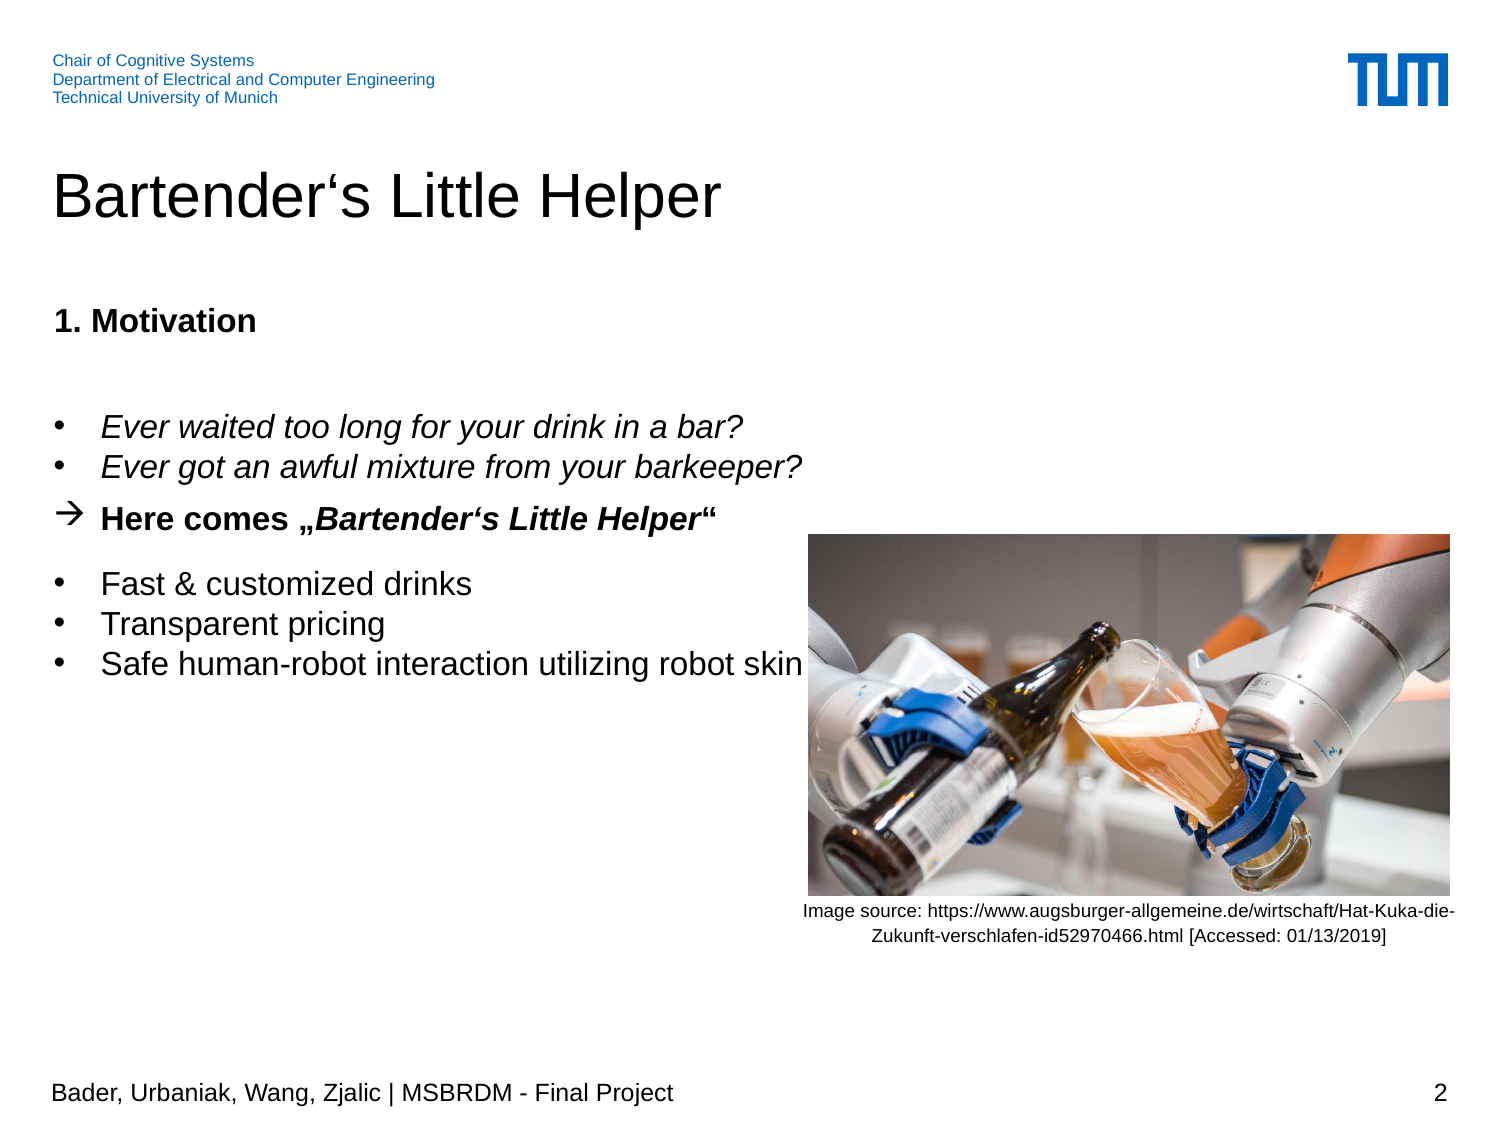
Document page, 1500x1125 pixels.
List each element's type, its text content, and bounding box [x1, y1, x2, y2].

list 1. Motivation [54, 291, 1450, 339]
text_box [800, 534, 1457, 946]
slide_number 2 [1111, 1061, 1448, 1122]
title Bartender‘s Little Helper [52, 162, 1449, 231]
footer Bader, Urbaniak, Wang, Zjalic | MSBRDM - Final Project [51, 1061, 1111, 1122]
list Ever waited too long for your drink in a bar? Ever got an awful mixture from your barkeeper? Here comes „Bartender‘s Little Helper“ Fast & customized drinks Transparent pricing Safe human-robot interaction utilizing robot skin [53, 397, 823, 1061]
